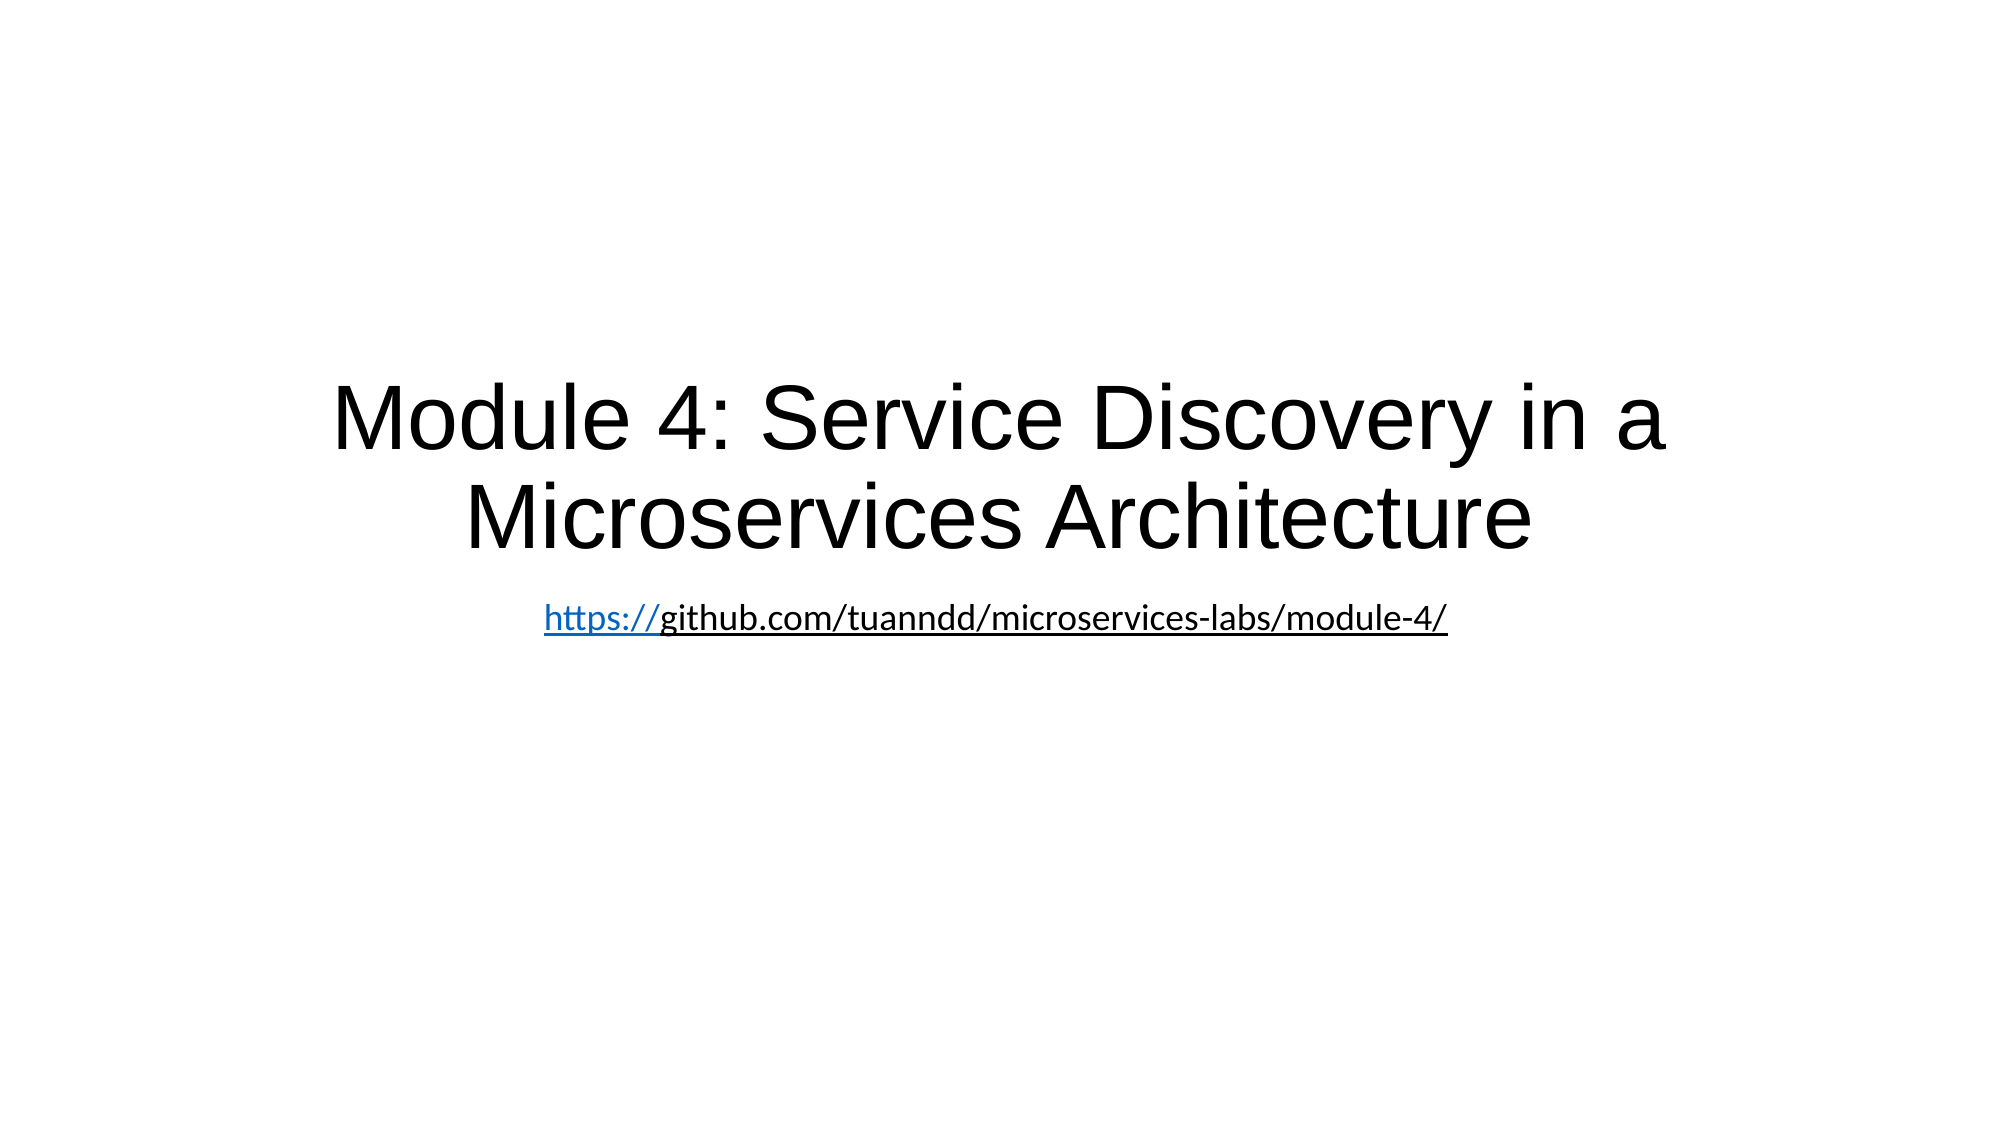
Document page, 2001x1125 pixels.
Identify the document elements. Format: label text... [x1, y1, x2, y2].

subtitle https://github.com/tuanndd/microservices-labs/module-4/ [249, 590, 1750, 863]
title Module 4: Service Discovery in a Microservices Architecture [249, 184, 1750, 576]
